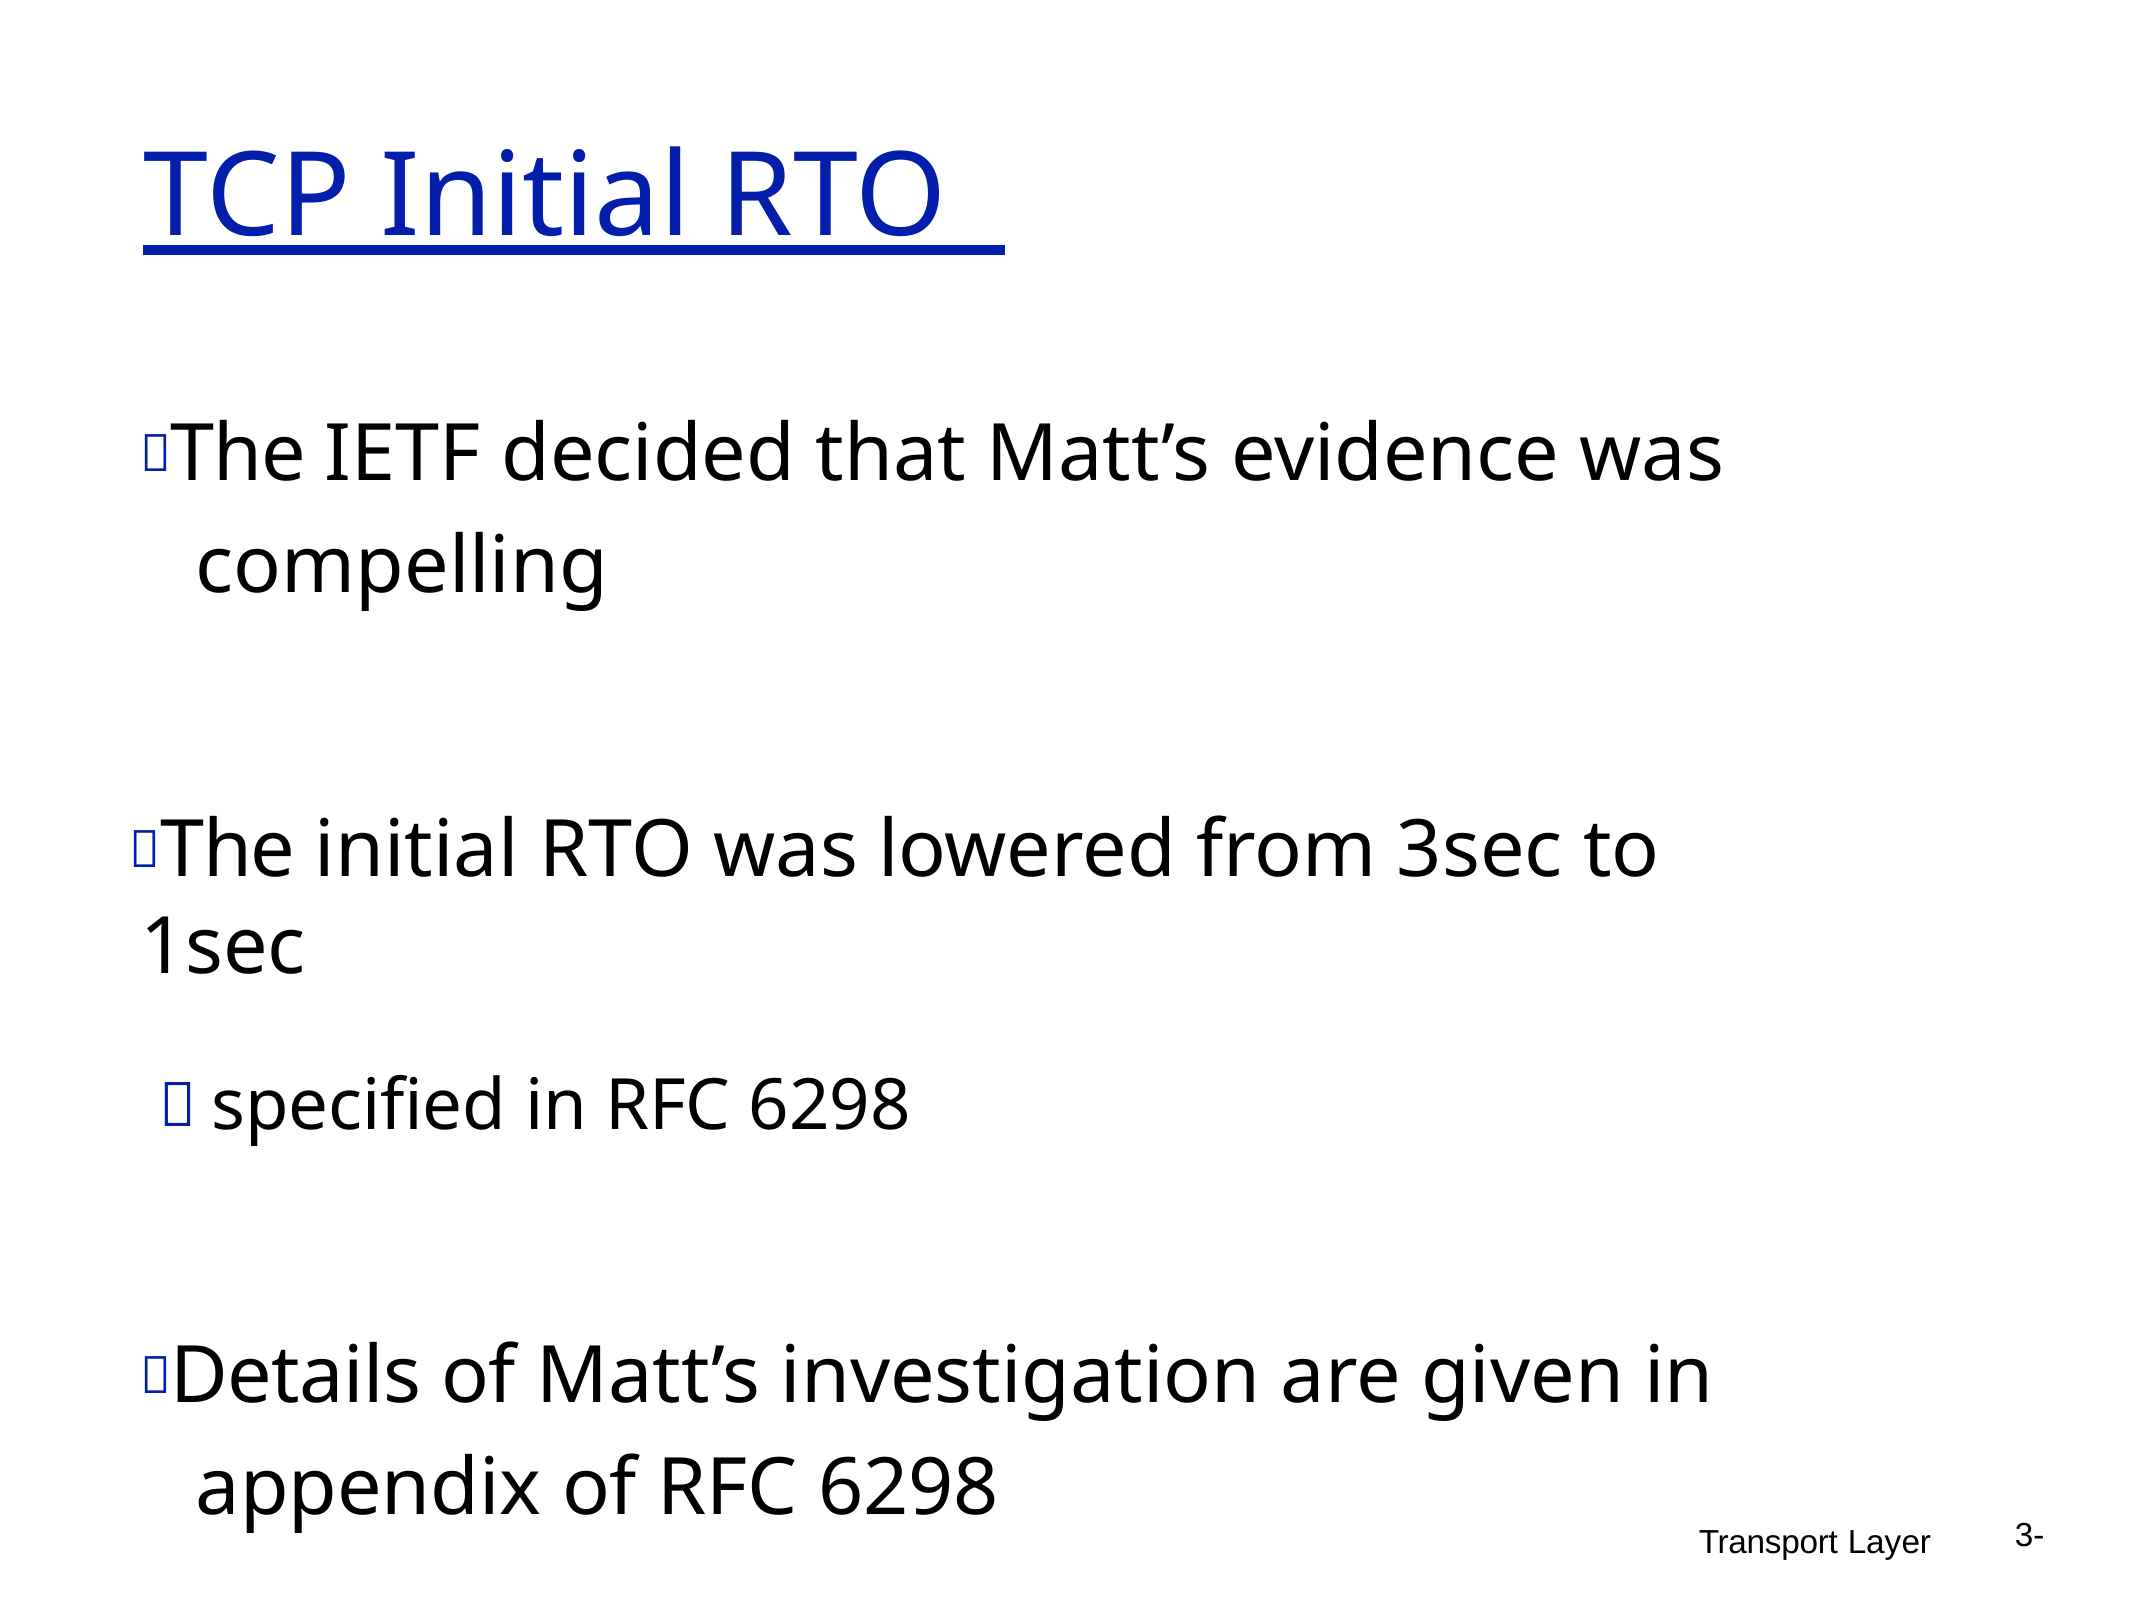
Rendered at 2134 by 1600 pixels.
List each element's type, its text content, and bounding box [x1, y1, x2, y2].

slide_number Transport Layer [1696, 1520, 1938, 1600]
title TCP Initial RTO [141, 116, 1009, 372]
footer 3- [2012, 1514, 2047, 1600]
text_box The IETF decided that Matt’s evidence was compelling The initial RTO was lowered from 3sec to 1sec  specified in RFC 6298 Details of Matt’s investigation are given in appendix of RFC 6298 [129, 372, 1925, 1531]
